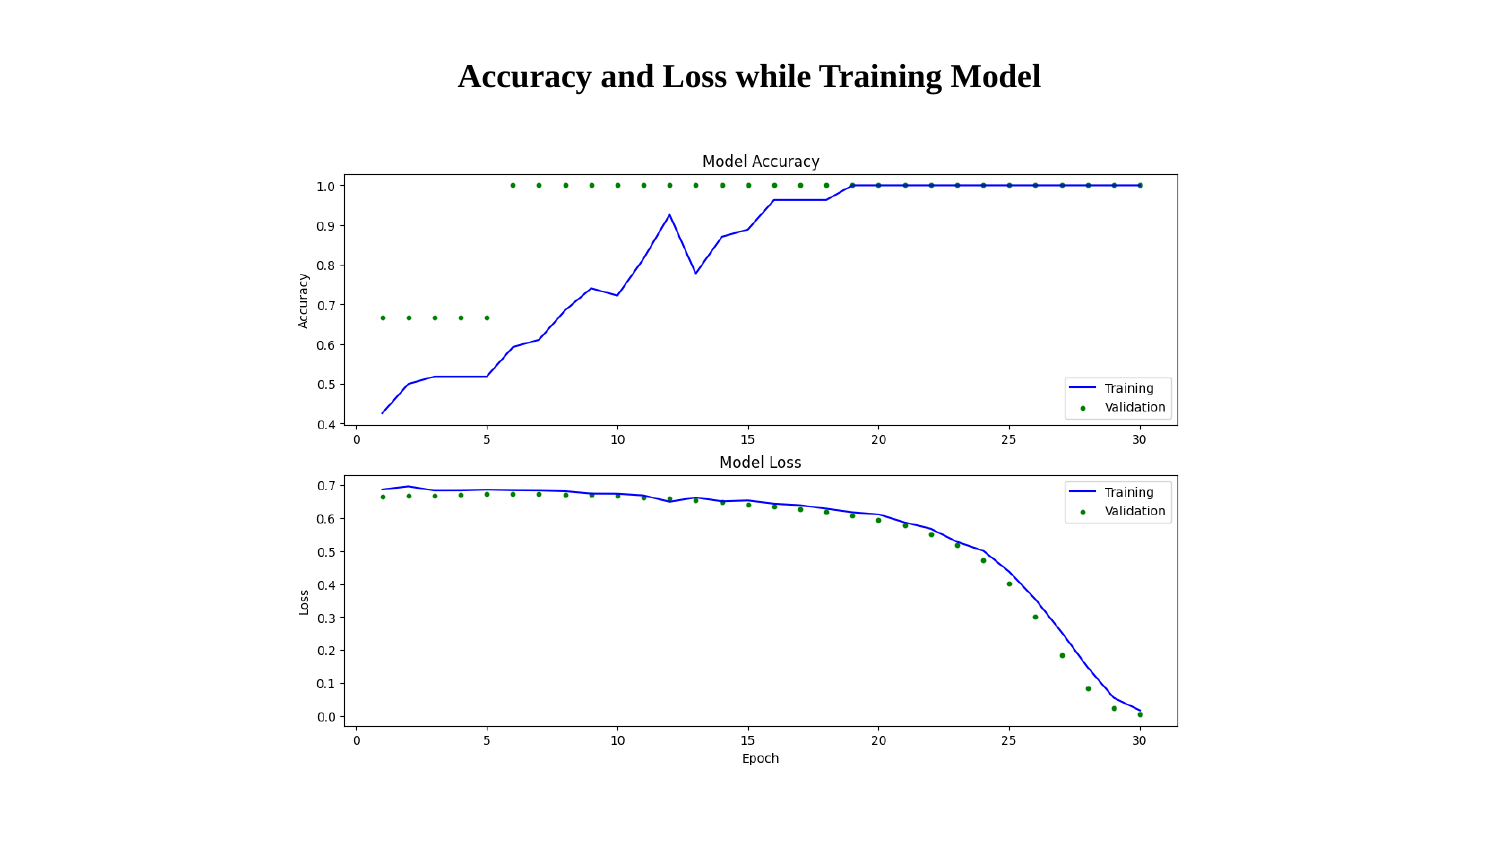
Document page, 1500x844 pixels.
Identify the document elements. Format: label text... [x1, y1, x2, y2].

text_box Accuracy and Loss while Training Model [85, 39, 1415, 125]
picture [289, 145, 1186, 774]
